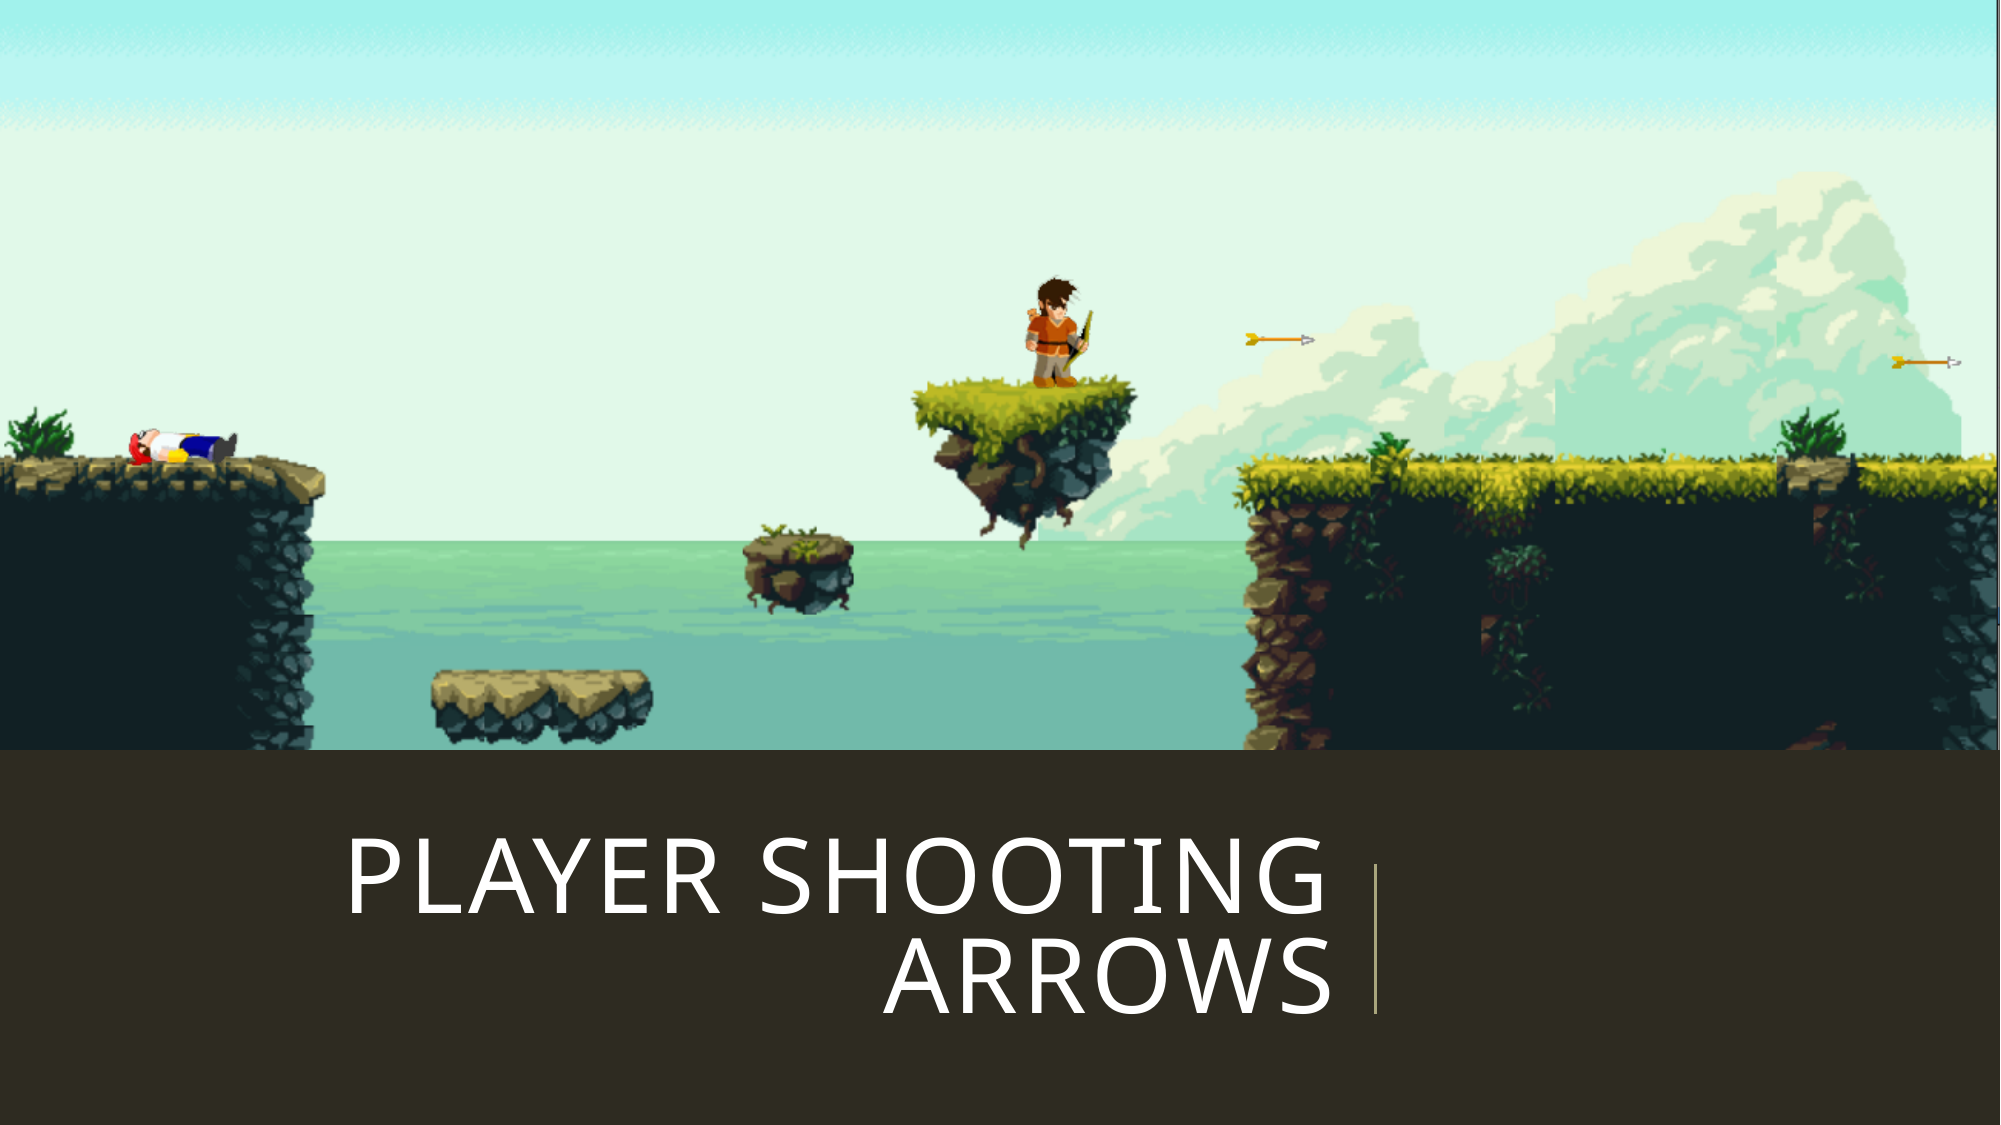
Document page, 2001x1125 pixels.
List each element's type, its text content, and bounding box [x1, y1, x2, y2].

title Player shooting arrows [75, 813, 1350, 1054]
picture [0, 0, 2000, 751]
